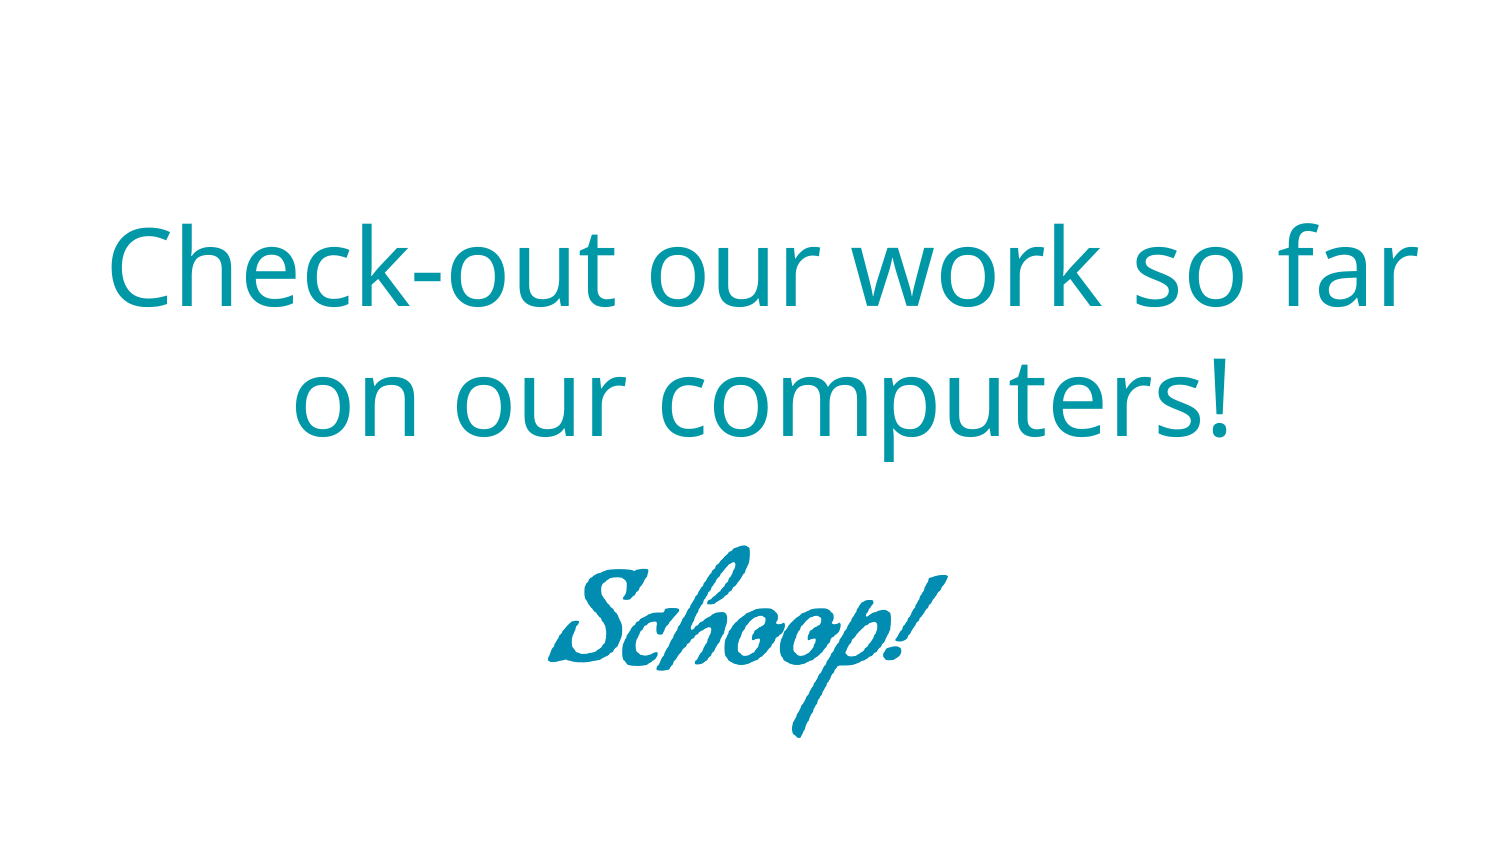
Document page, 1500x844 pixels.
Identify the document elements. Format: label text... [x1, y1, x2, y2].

title Check-out our work so far on our computers! [63, 136, 1462, 474]
picture [528, 517, 972, 761]
